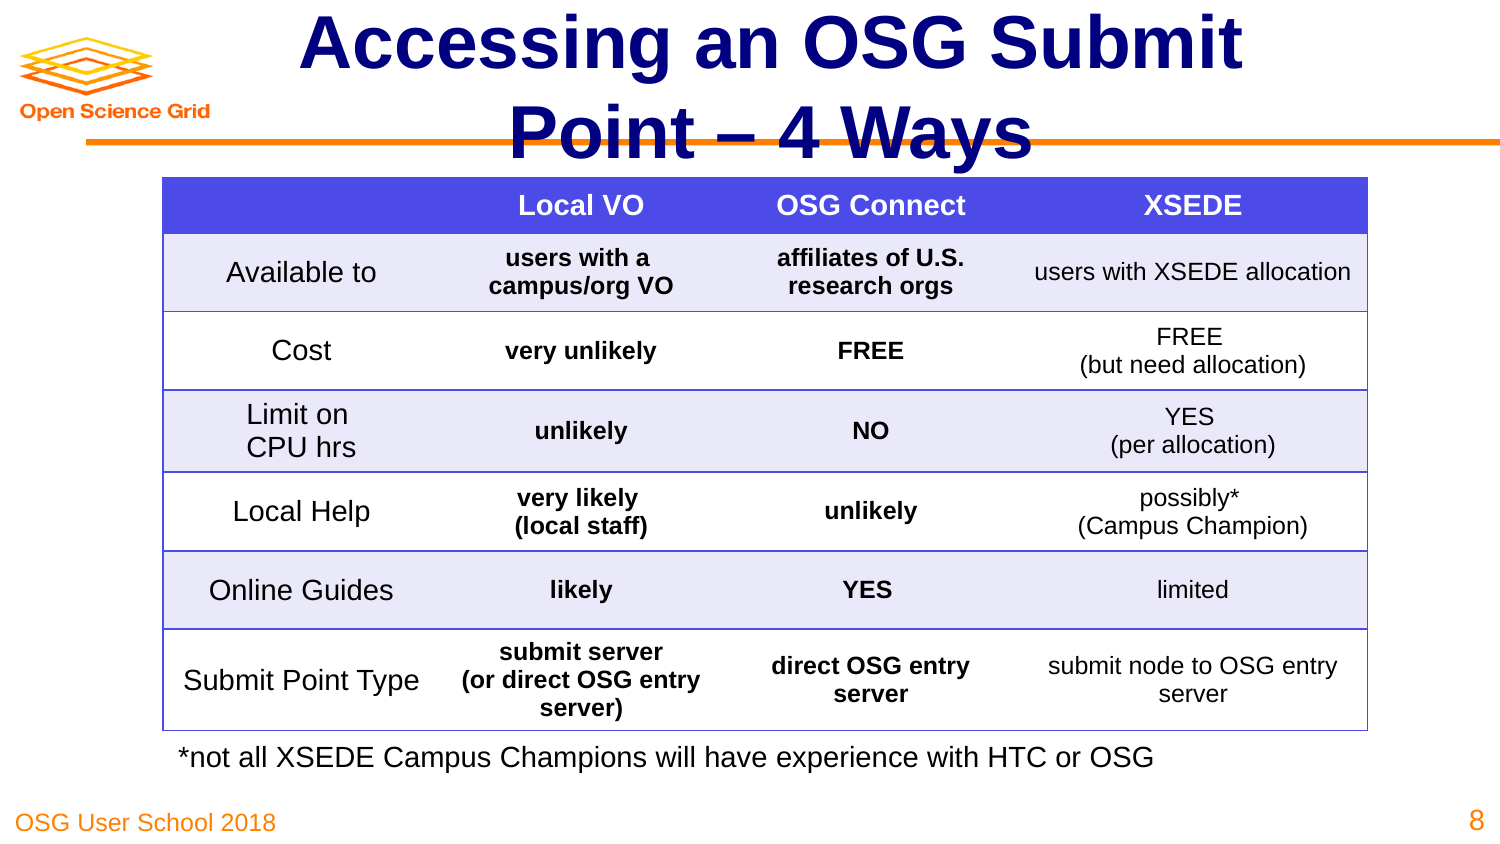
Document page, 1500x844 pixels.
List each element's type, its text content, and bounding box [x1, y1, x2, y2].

table_cell users with XSEDE allocation [1019, 234, 1367, 311]
table_header Local VO [440, 179, 723, 232]
table_cell Cost [164, 312, 440, 389]
slide_number 8 [1430, 787, 1500, 844]
table_cell direct OSG entry server [723, 630, 1019, 730]
table_cell YES [723, 552, 1019, 628]
table_cell limited [1019, 552, 1367, 628]
table_cell very likely (local staff) [440, 473, 723, 550]
table_cell unlikely [440, 391, 723, 471]
table_cell likely [440, 552, 723, 628]
table_cell Online Guides [164, 552, 440, 628]
table_cell users with a campus/org VO [440, 234, 723, 311]
table_cell Available to [164, 234, 440, 311]
table_cell FREE (but need allocation) [1019, 312, 1367, 389]
table_header OSG Connect [723, 179, 1019, 232]
table_cell YES (per allocation) [1019, 391, 1367, 471]
table_cell submit server (or direct OSG entry server) [440, 630, 723, 730]
table_cell NO [723, 391, 1019, 471]
table_header [164, 179, 440, 232]
table_header XSEDE [1019, 179, 1367, 232]
title Accessing an OSG Submit Point – 4 Ways [201, 12, 1342, 154]
table_cell submit node to OSG entry server [1019, 630, 1367, 730]
table_cell Limit on CPU hrs [164, 391, 440, 471]
table_cell affiliates of U.S. research orgs [723, 234, 1019, 311]
table_cell Local Help [164, 473, 440, 550]
text_box *not all XSEDE Campus Champions will have experience with HTC or OSG [163, 731, 1330, 781]
table_cell very unlikely [440, 312, 723, 389]
table_cell unlikely [723, 473, 1019, 550]
table_cell FREE [723, 312, 1019, 389]
table_cell possibly* (Campus Champion) [1019, 473, 1367, 550]
picture [0, 20, 201, 134]
table_cell Submit Point Type [164, 630, 440, 730]
